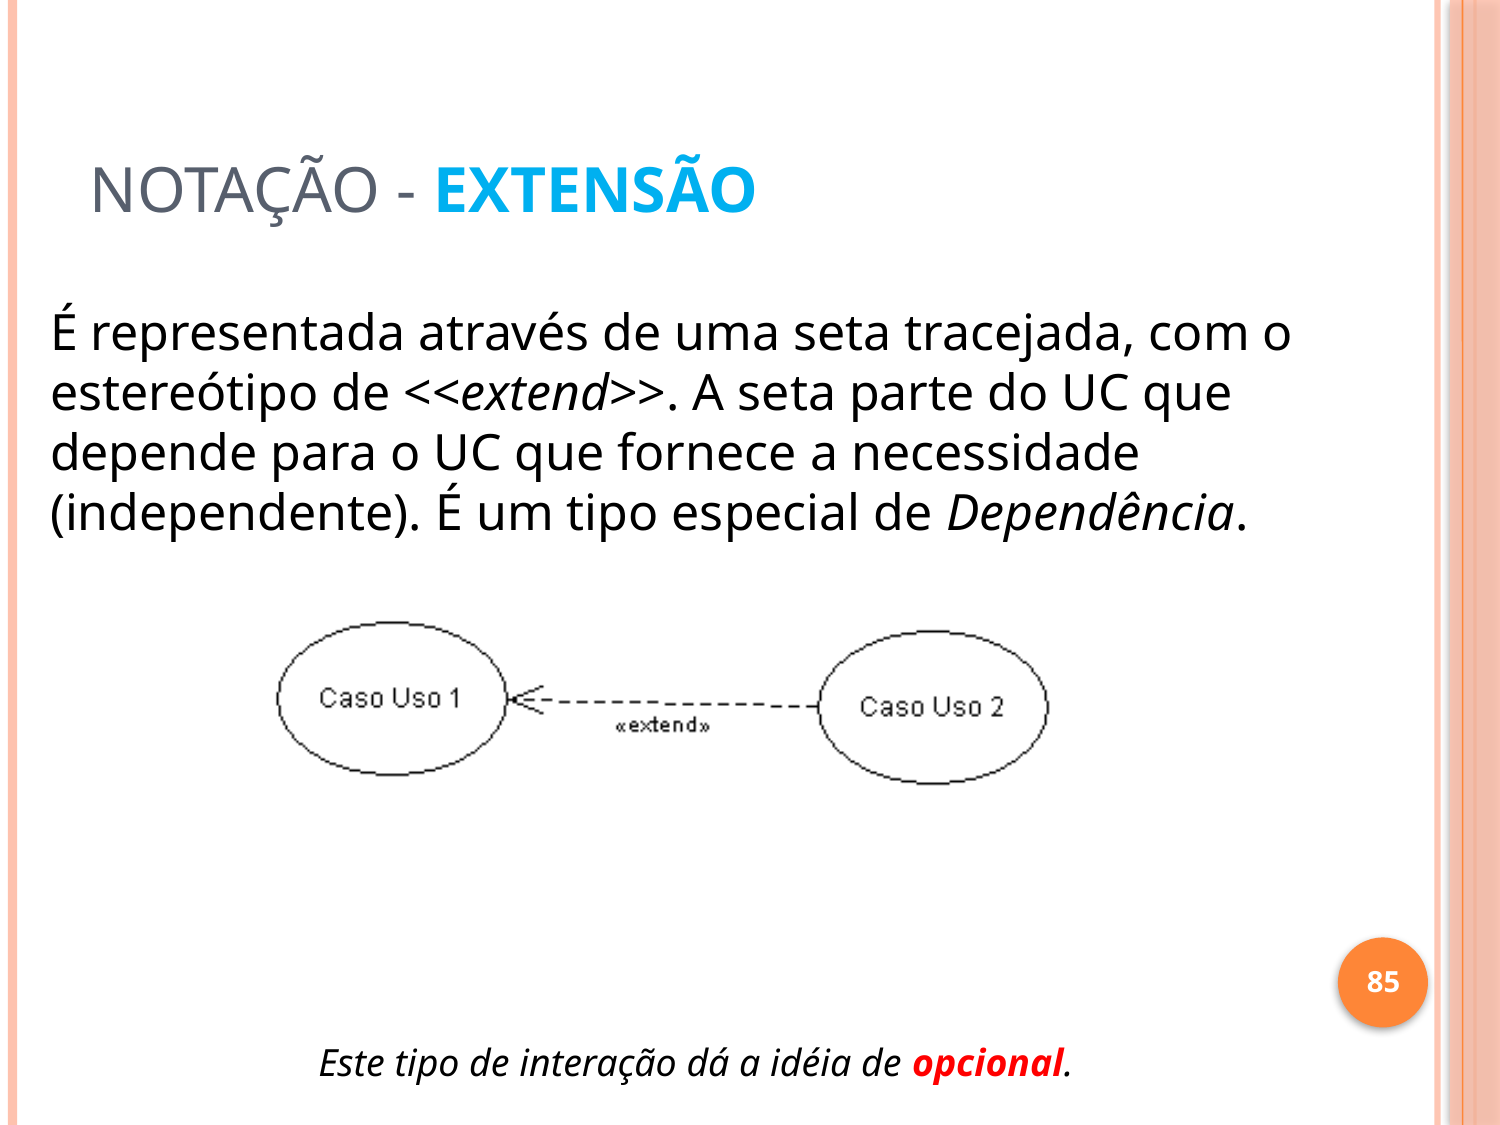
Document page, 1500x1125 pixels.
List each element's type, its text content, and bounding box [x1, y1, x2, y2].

text_box Este tipo de interação dá a idéia de opcional. [303, 1031, 1089, 1091]
text_box É representada através de uma seta tracejada, com o estereótipo de <<extend>>. A seta parte do UC que depende para o UC que fornece a necessidade (independente). É um tipo especial de Dependência. [35, 292, 1410, 548]
picture [219, 585, 1114, 868]
slide_number 85 [1333, 940, 1434, 1027]
title Notação - Extensão [75, 45, 1300, 233]
